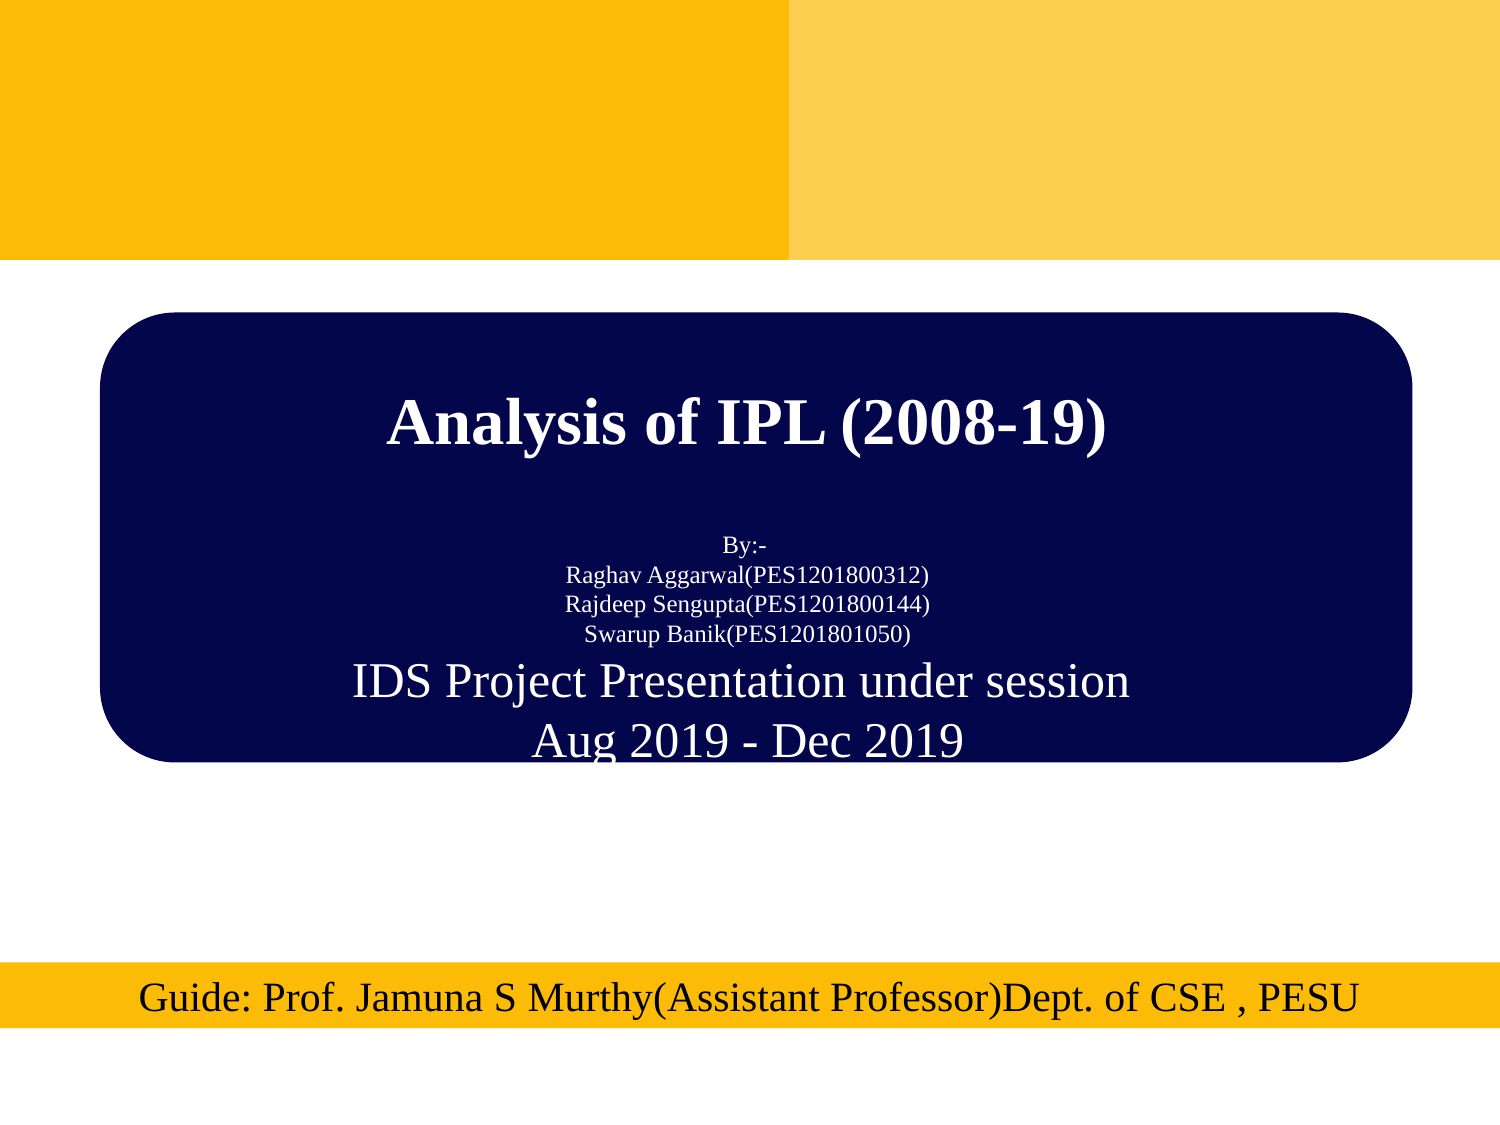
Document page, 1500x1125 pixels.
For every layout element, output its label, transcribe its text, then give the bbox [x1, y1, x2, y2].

text_box Guide: Prof. Jamuna S Murthy(Assistant Professor)Dept. of CSE , PESU [0, 962, 1500, 1029]
text_box [787, 0, 1500, 258]
text_box [0, 0, 787, 258]
title Analysis of IPL (2008-19) By:- Raghav Aggarwal(PES1201800312) Rajdeep Sengupta(PES1201800144) Swarup Banik(PES1201801050) IDS Project Presentation under session Aug 2019 - Dec 2019 [75, 302, 1421, 844]
